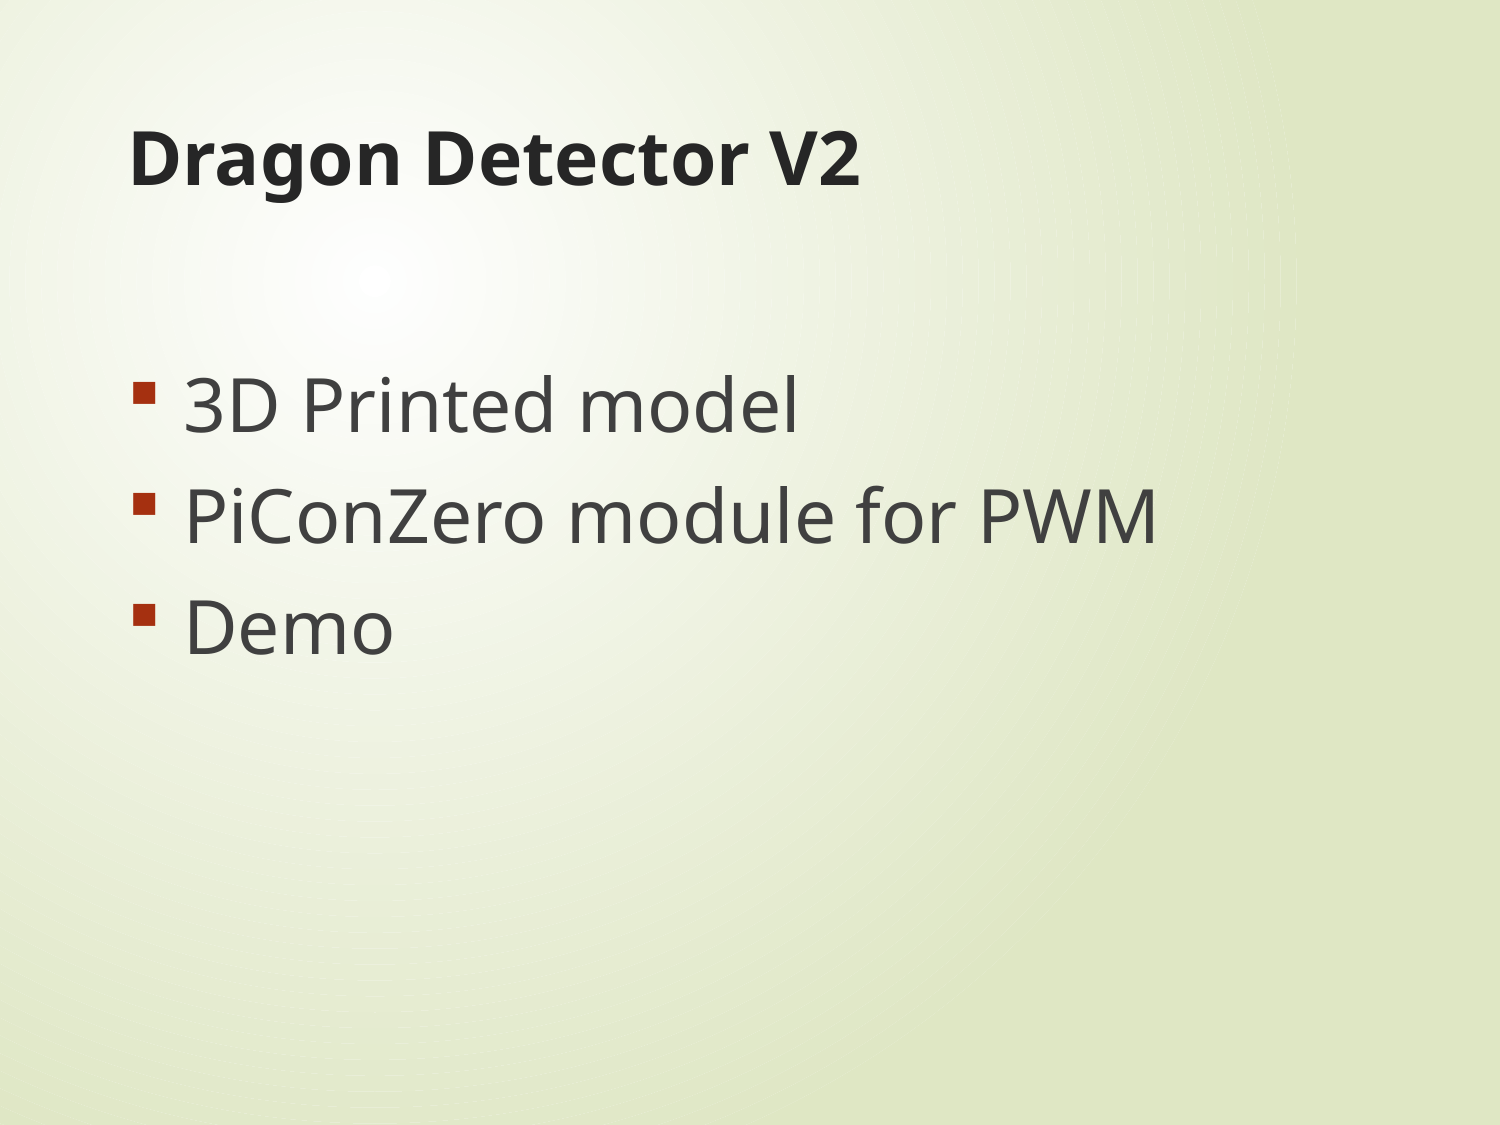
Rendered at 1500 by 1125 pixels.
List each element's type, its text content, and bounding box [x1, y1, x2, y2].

list 3D Printed model PiConZero module for PWM Demo [112, 350, 1400, 970]
title Dragon Detector V2 [112, 102, 1400, 313]
